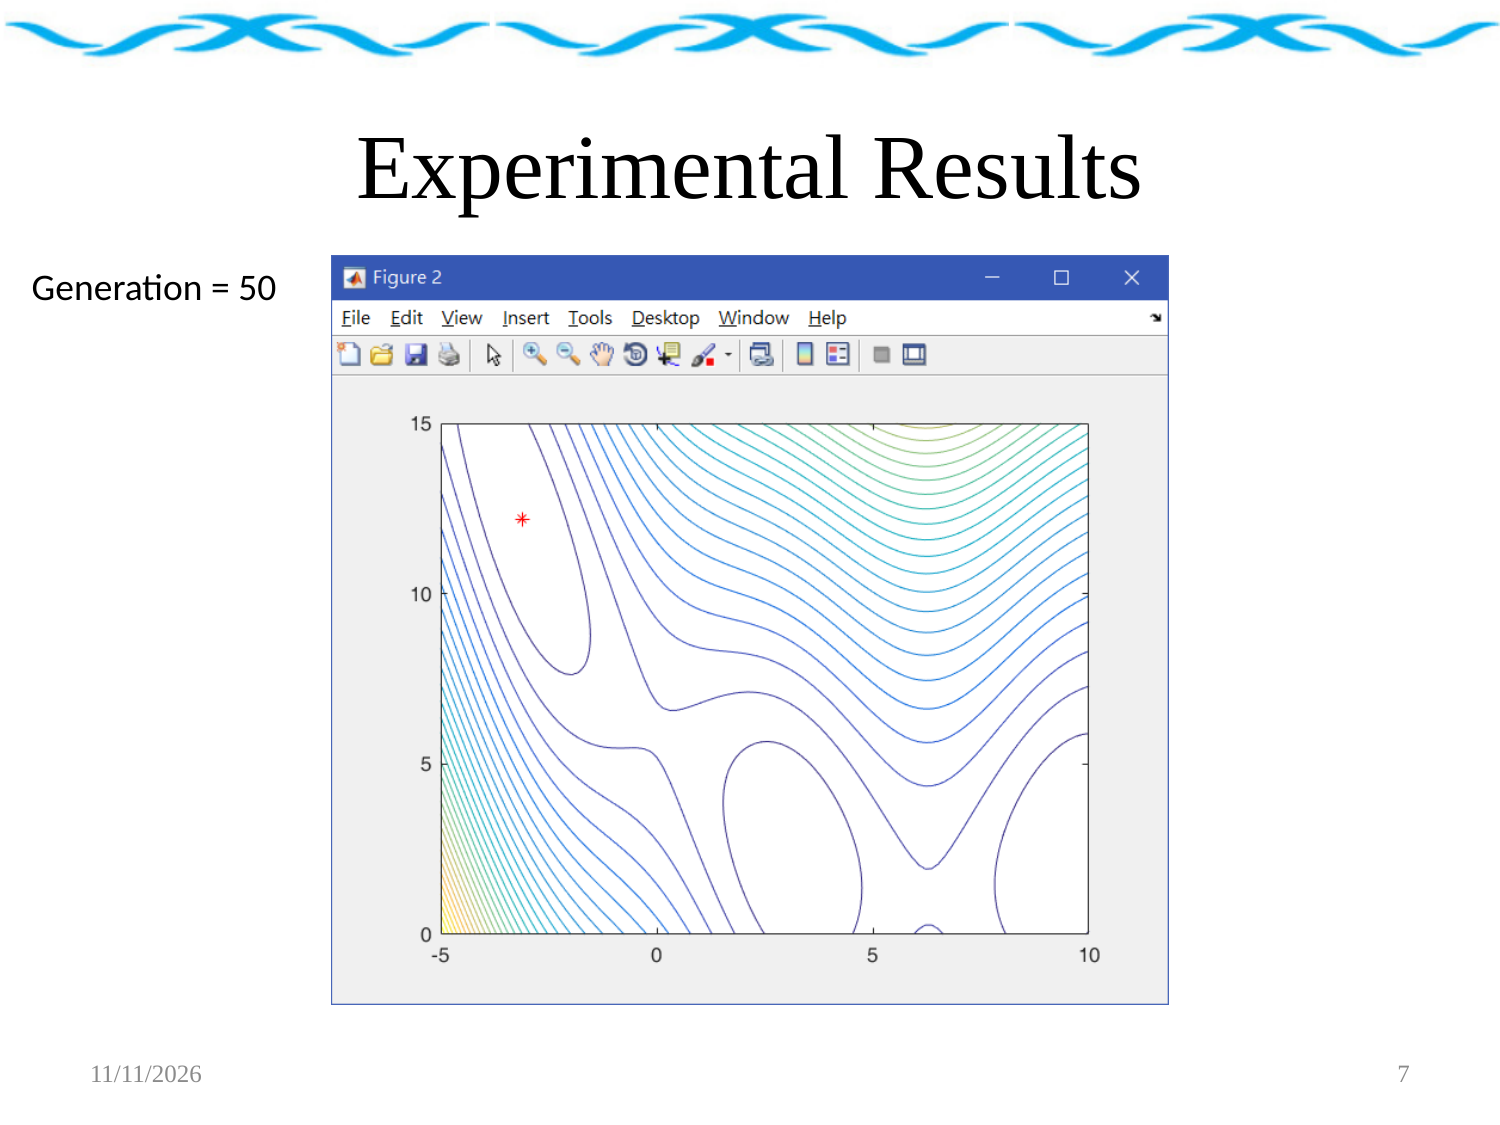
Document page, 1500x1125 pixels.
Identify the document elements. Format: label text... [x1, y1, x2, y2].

picture [0, 0, 1500, 68]
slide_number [75, 1042, 425, 1103]
slide_number 7 [1074, 1042, 1425, 1103]
title Experimental Results [75, 67, 1425, 256]
text_box Generation = 50 [16, 255, 320, 315]
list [330, 255, 1170, 1006]
